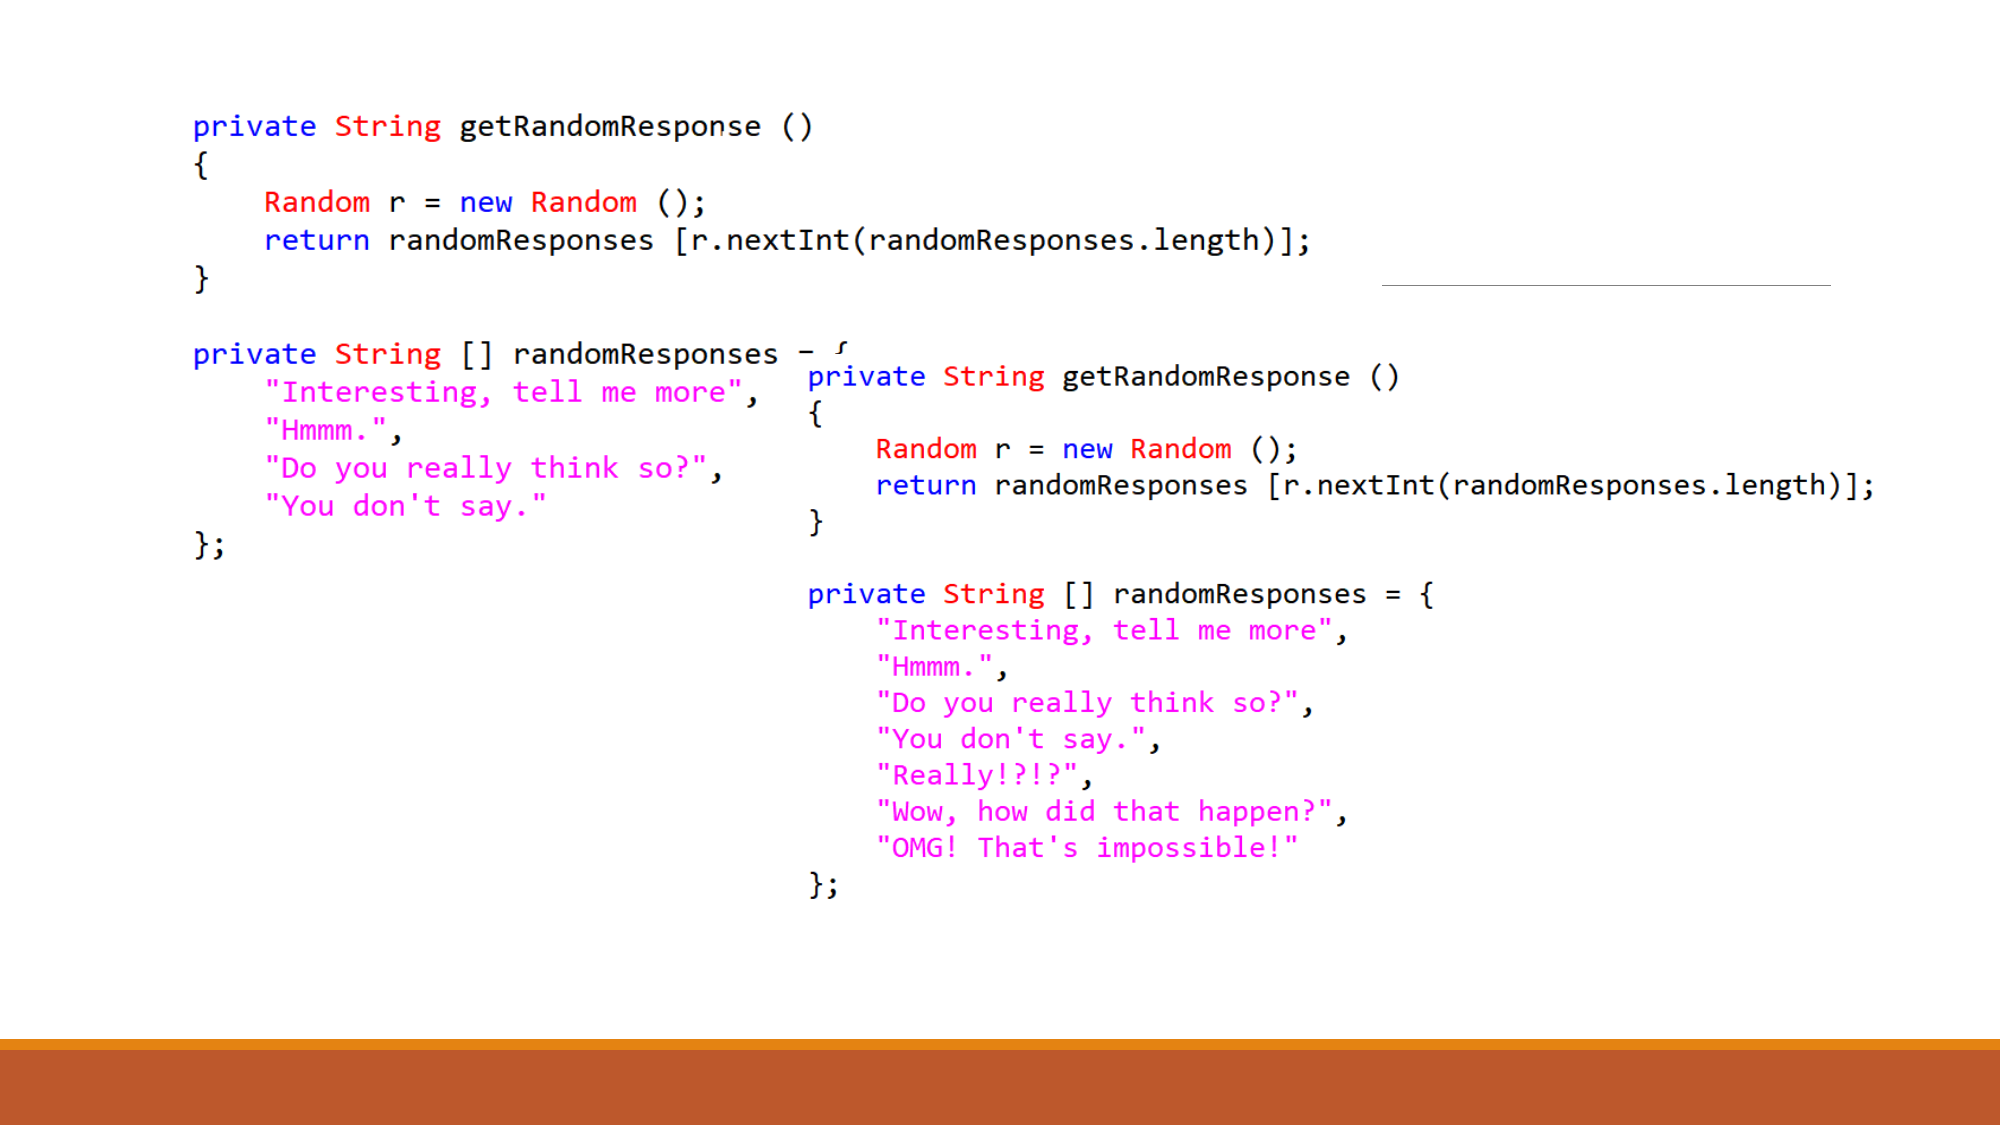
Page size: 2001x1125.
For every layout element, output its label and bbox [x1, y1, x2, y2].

picture [157, 104, 1910, 934]
